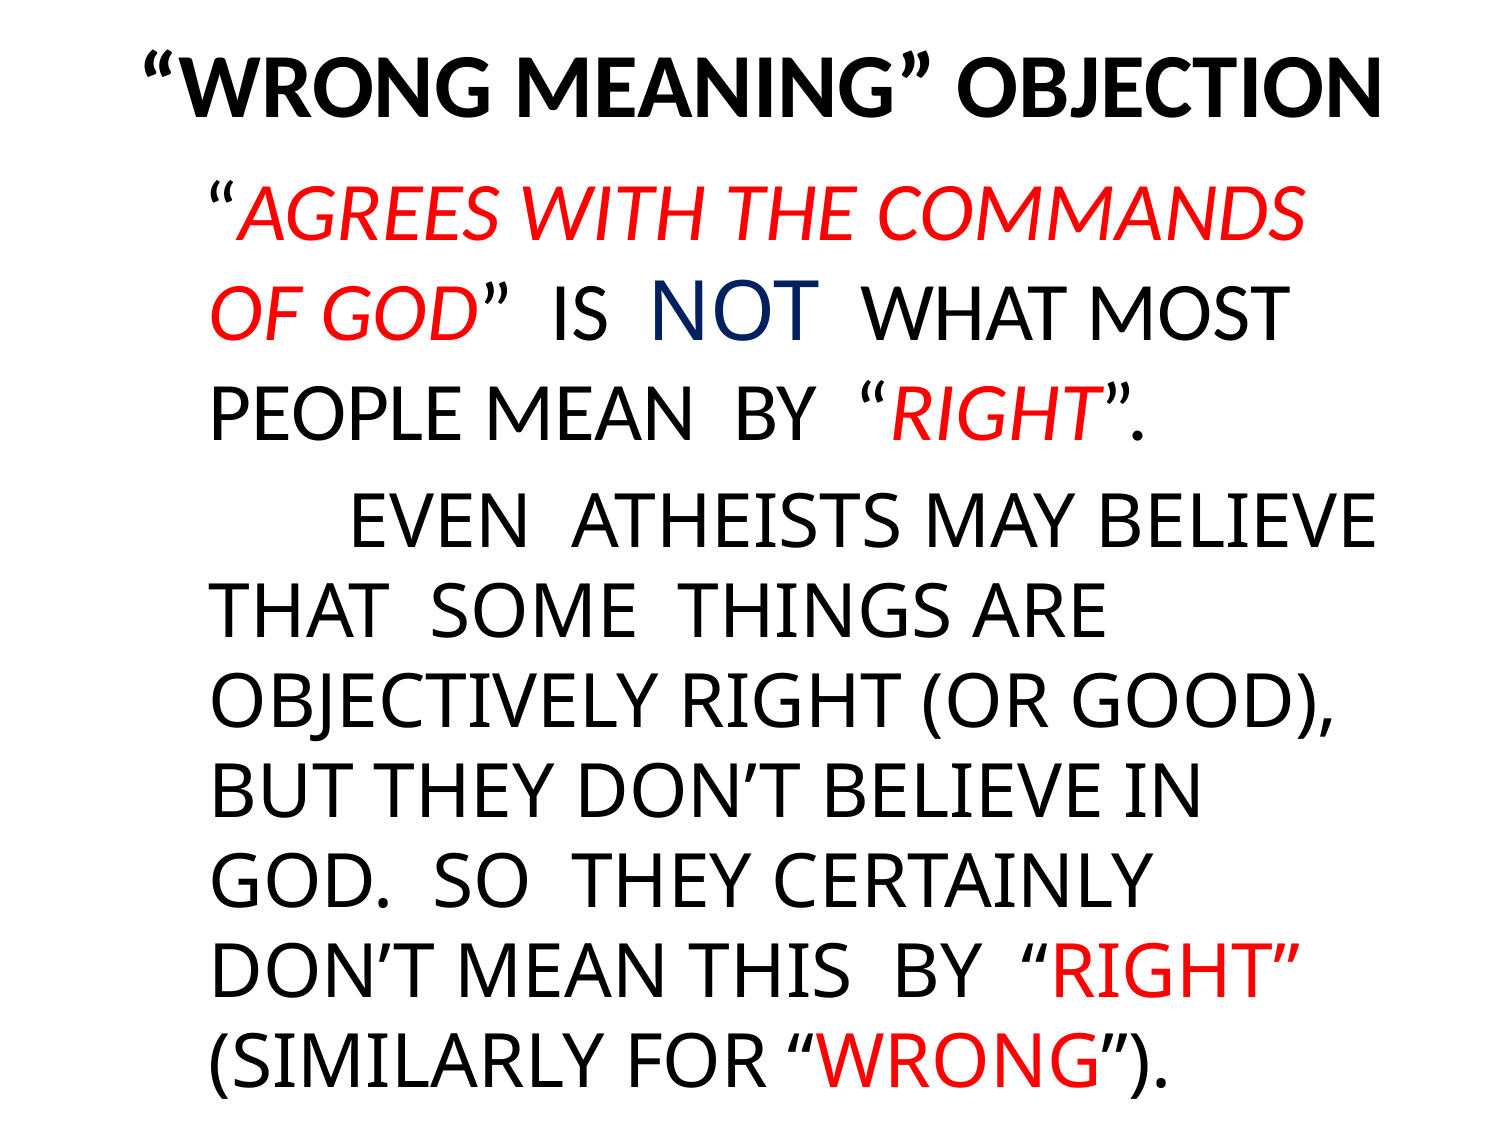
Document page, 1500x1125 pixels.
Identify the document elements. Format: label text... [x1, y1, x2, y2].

title “WRONG MEANING” OBJECTION [99, 0, 1425, 163]
list “AGREES WITH THE COMMANDS OF GOD” IS NOT WHAT MOST PEOPLE MEAN BY “RIGHT”. EVEN ATHEISTS MAY BELIEVE THAT SOME THINGS ARE OBJECTIVELY RIGHT (OR GOOD), BUT THEY DON’T BELIEVE IN GOD. SO THEY CERTAINLY DON’T MEAN THIS BY “RIGHT” (SIMILARLY FOR “WRONG”). [137, 149, 1413, 1063]
